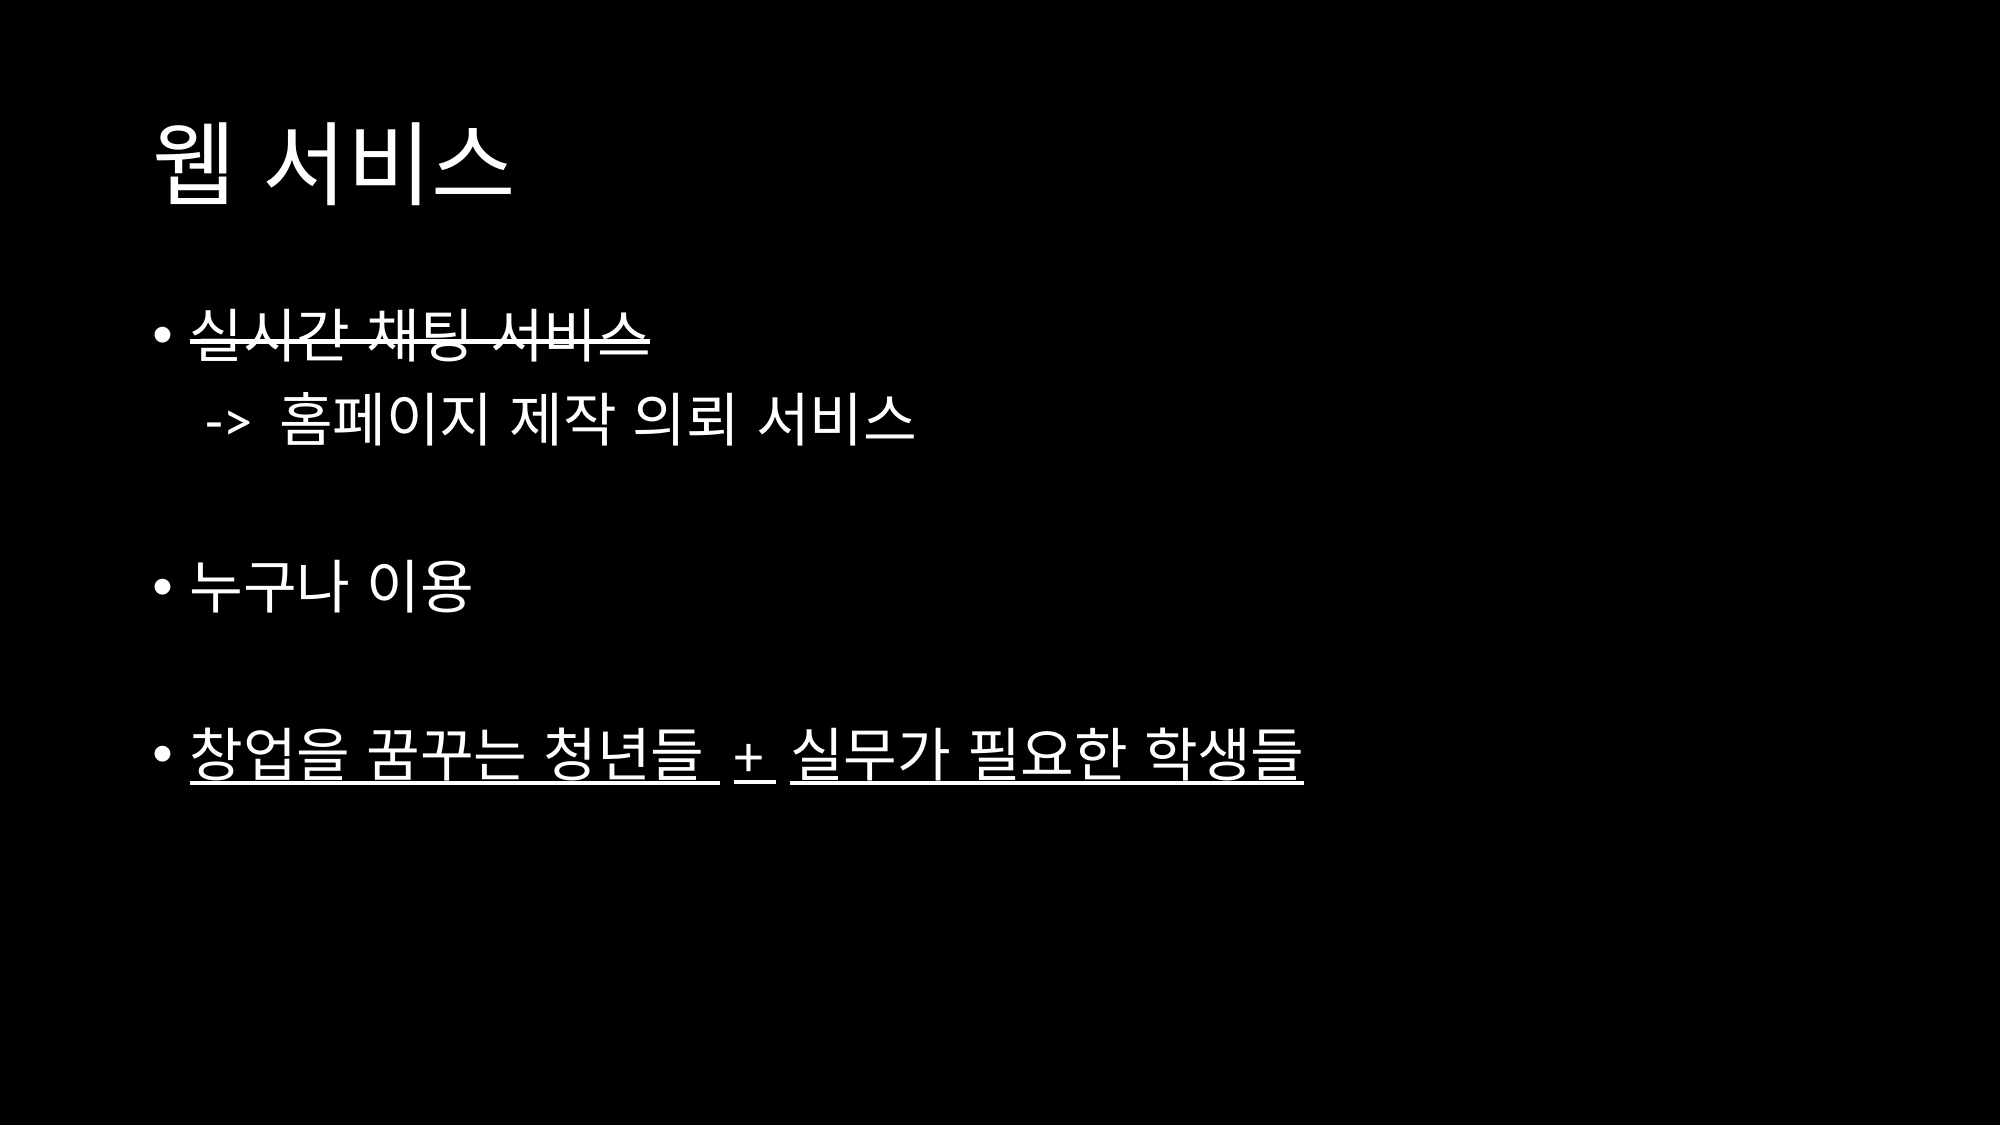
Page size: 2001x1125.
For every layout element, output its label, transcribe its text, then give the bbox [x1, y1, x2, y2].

title 웹 서비스 [137, 59, 1863, 278]
list 실시간 채팅 서비스 -> 홈페이지 제작 의뢰 서비스 누구나 이용 창업을 꿈꾸는 청년들 + 실무가 필요한 학생들 [137, 299, 1863, 1014]
